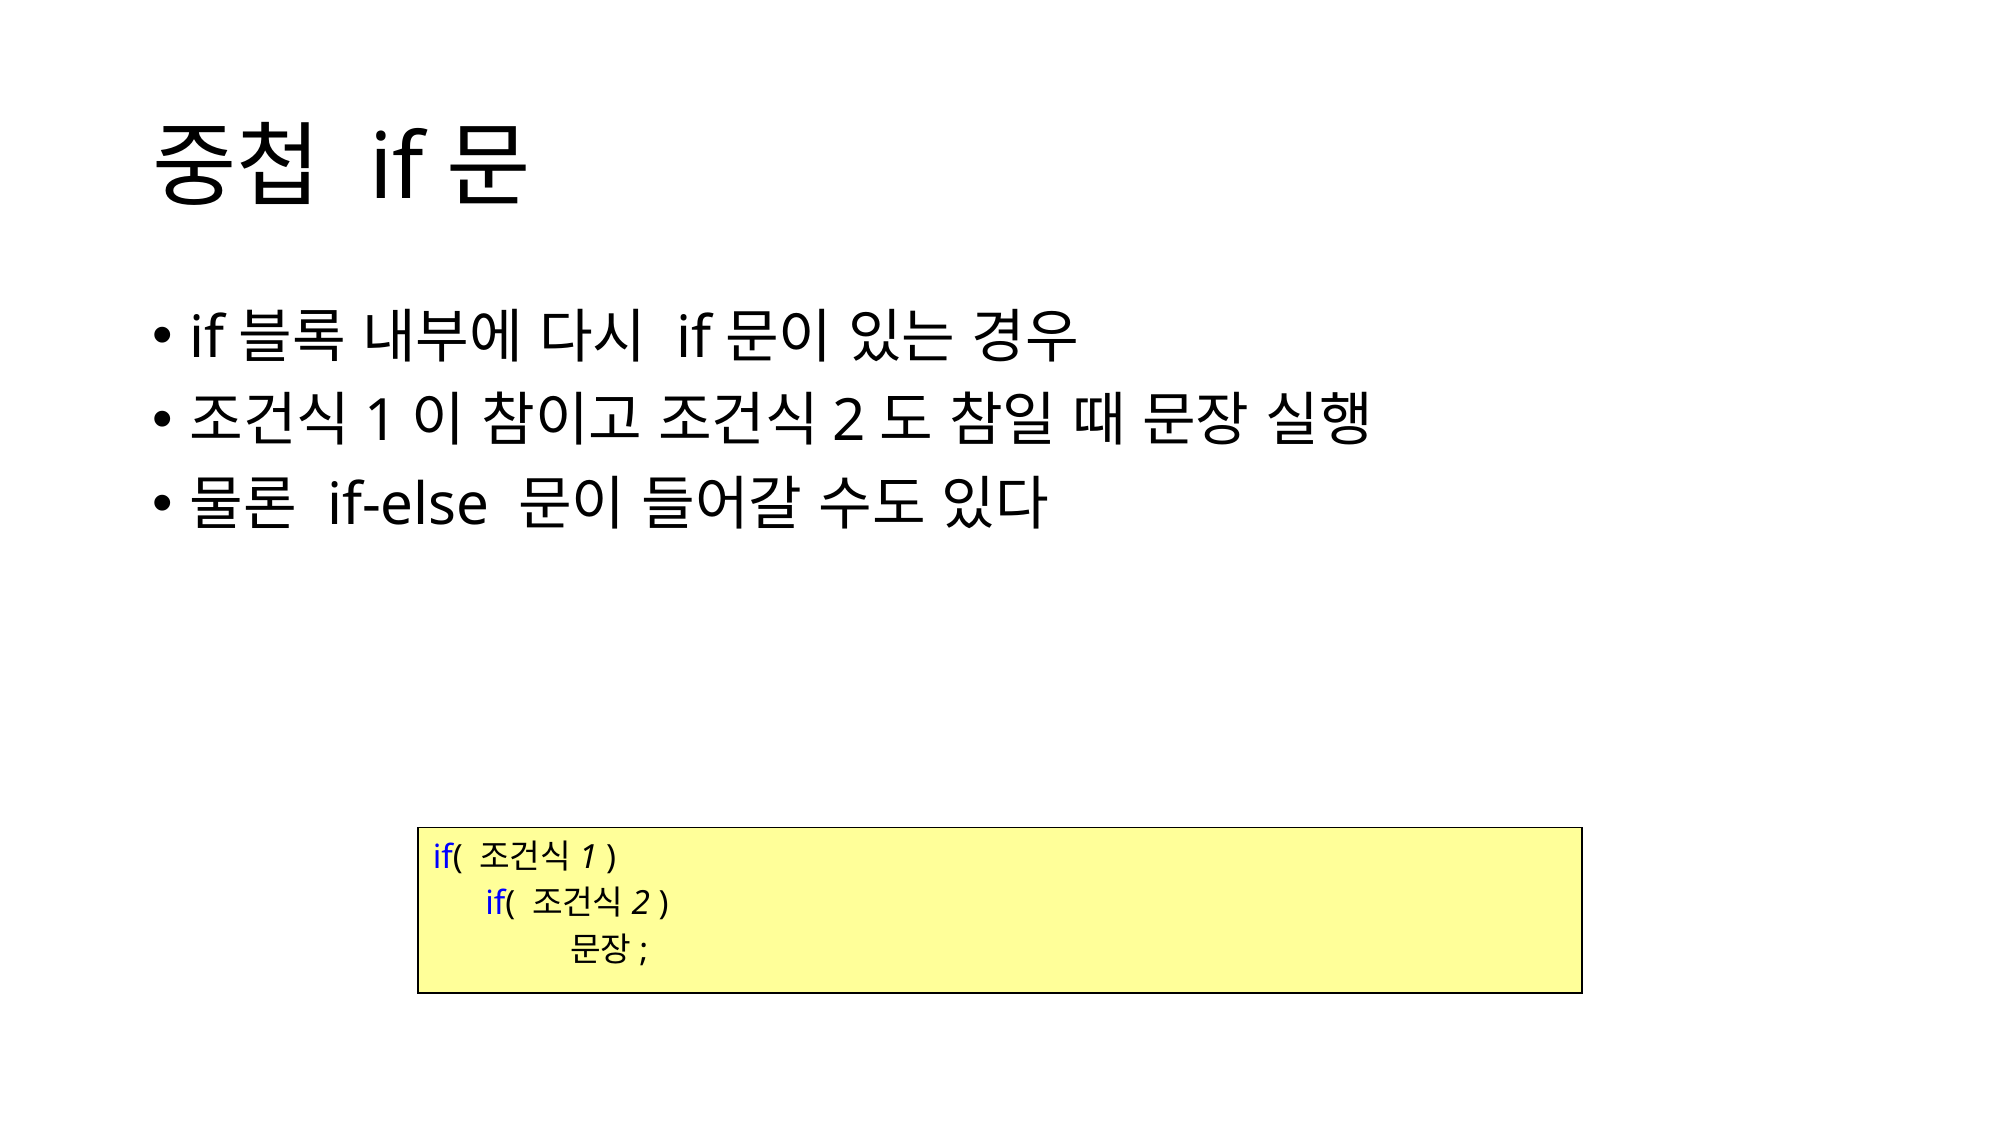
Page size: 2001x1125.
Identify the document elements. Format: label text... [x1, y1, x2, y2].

title 중첩 if문 [137, 59, 1863, 278]
text_box if( 조건식1 ) if( 조건식2 ) 문장; [418, 827, 1582, 994]
list if블록 내부에 다시 if문이 있는 경우 조건식1이 참이고 조건식2도 참일 때 문장 실행 물론 if-else 문이 들어갈 수도 있다 [137, 299, 1863, 1014]
